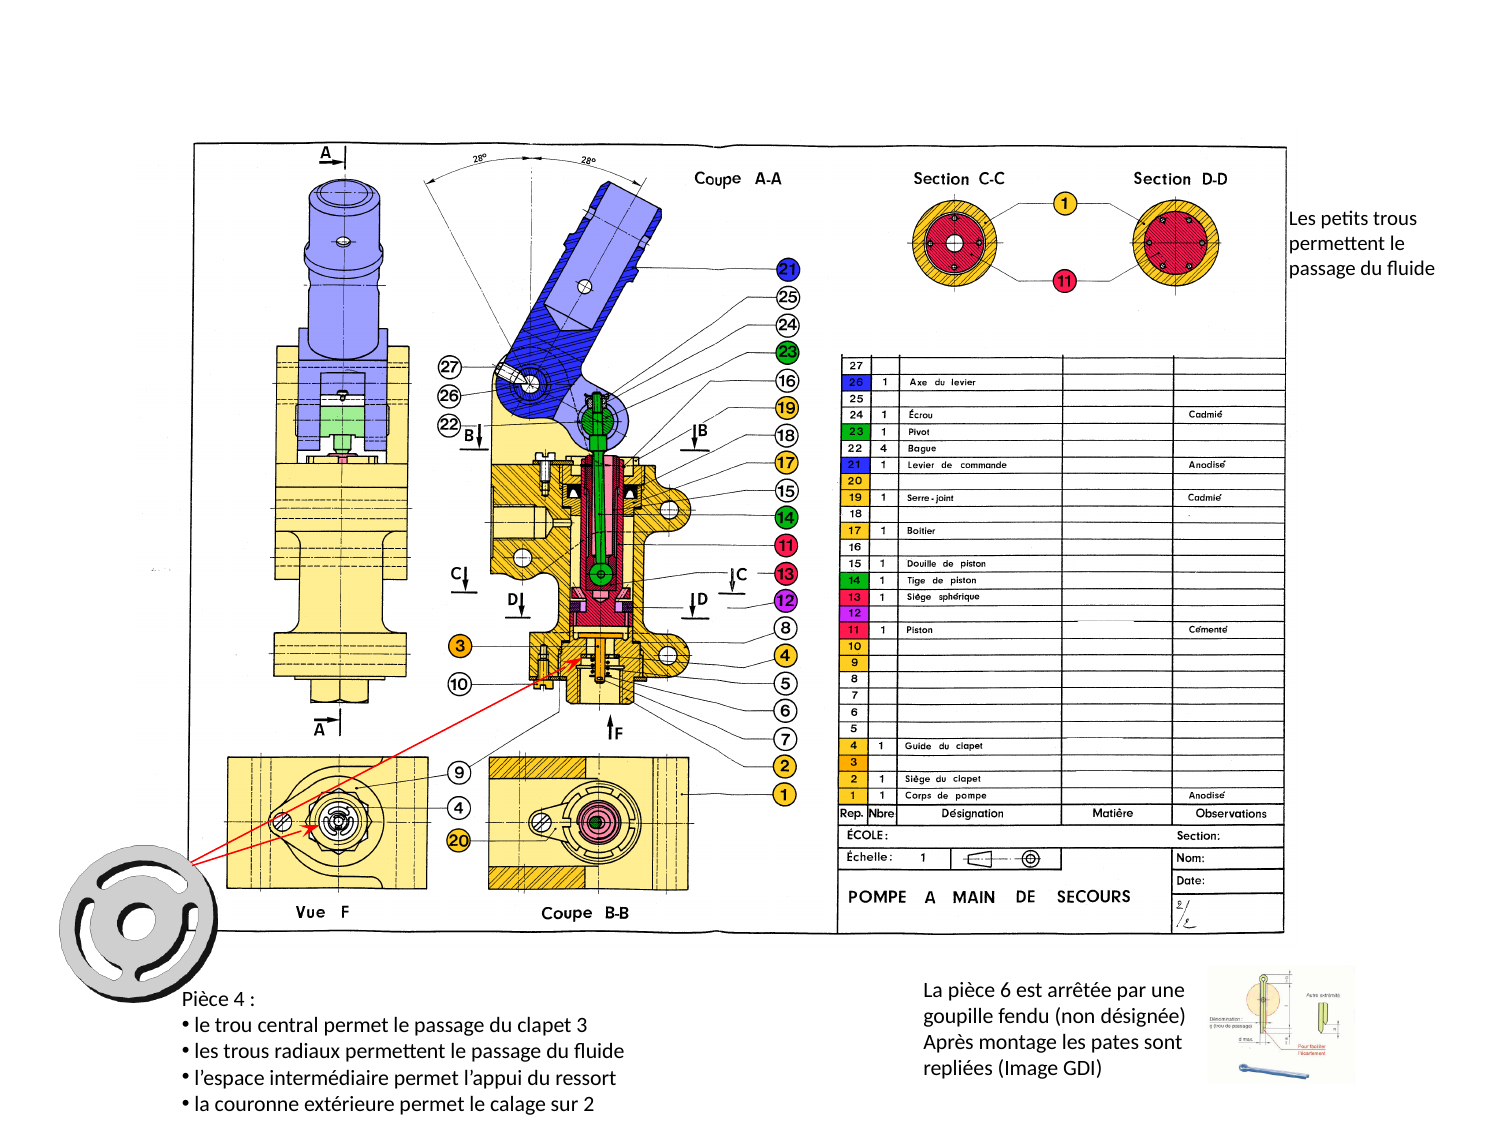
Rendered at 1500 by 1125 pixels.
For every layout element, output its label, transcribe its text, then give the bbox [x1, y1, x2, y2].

picture [59, 127, 1297, 1003]
text_box La pièce 6 est arrêtée par une goupille fendu (non désignée) Après montage les pates sont repliées (Image GDI) [908, 967, 1202, 1088]
picture [1206, 965, 1357, 1084]
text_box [190, 657, 584, 863]
text_box Les petits trous permettent le passage du fluide [1301, 197, 1456, 288]
text_box Pièce 4 : le trou central permet le passage du clapet 3 les trous radiaux permettent le passage du fluide l’espace intermédiaire permet l’appui du ressort la couronne extérieure permet le calage sur 2 [167, 977, 785, 1124]
